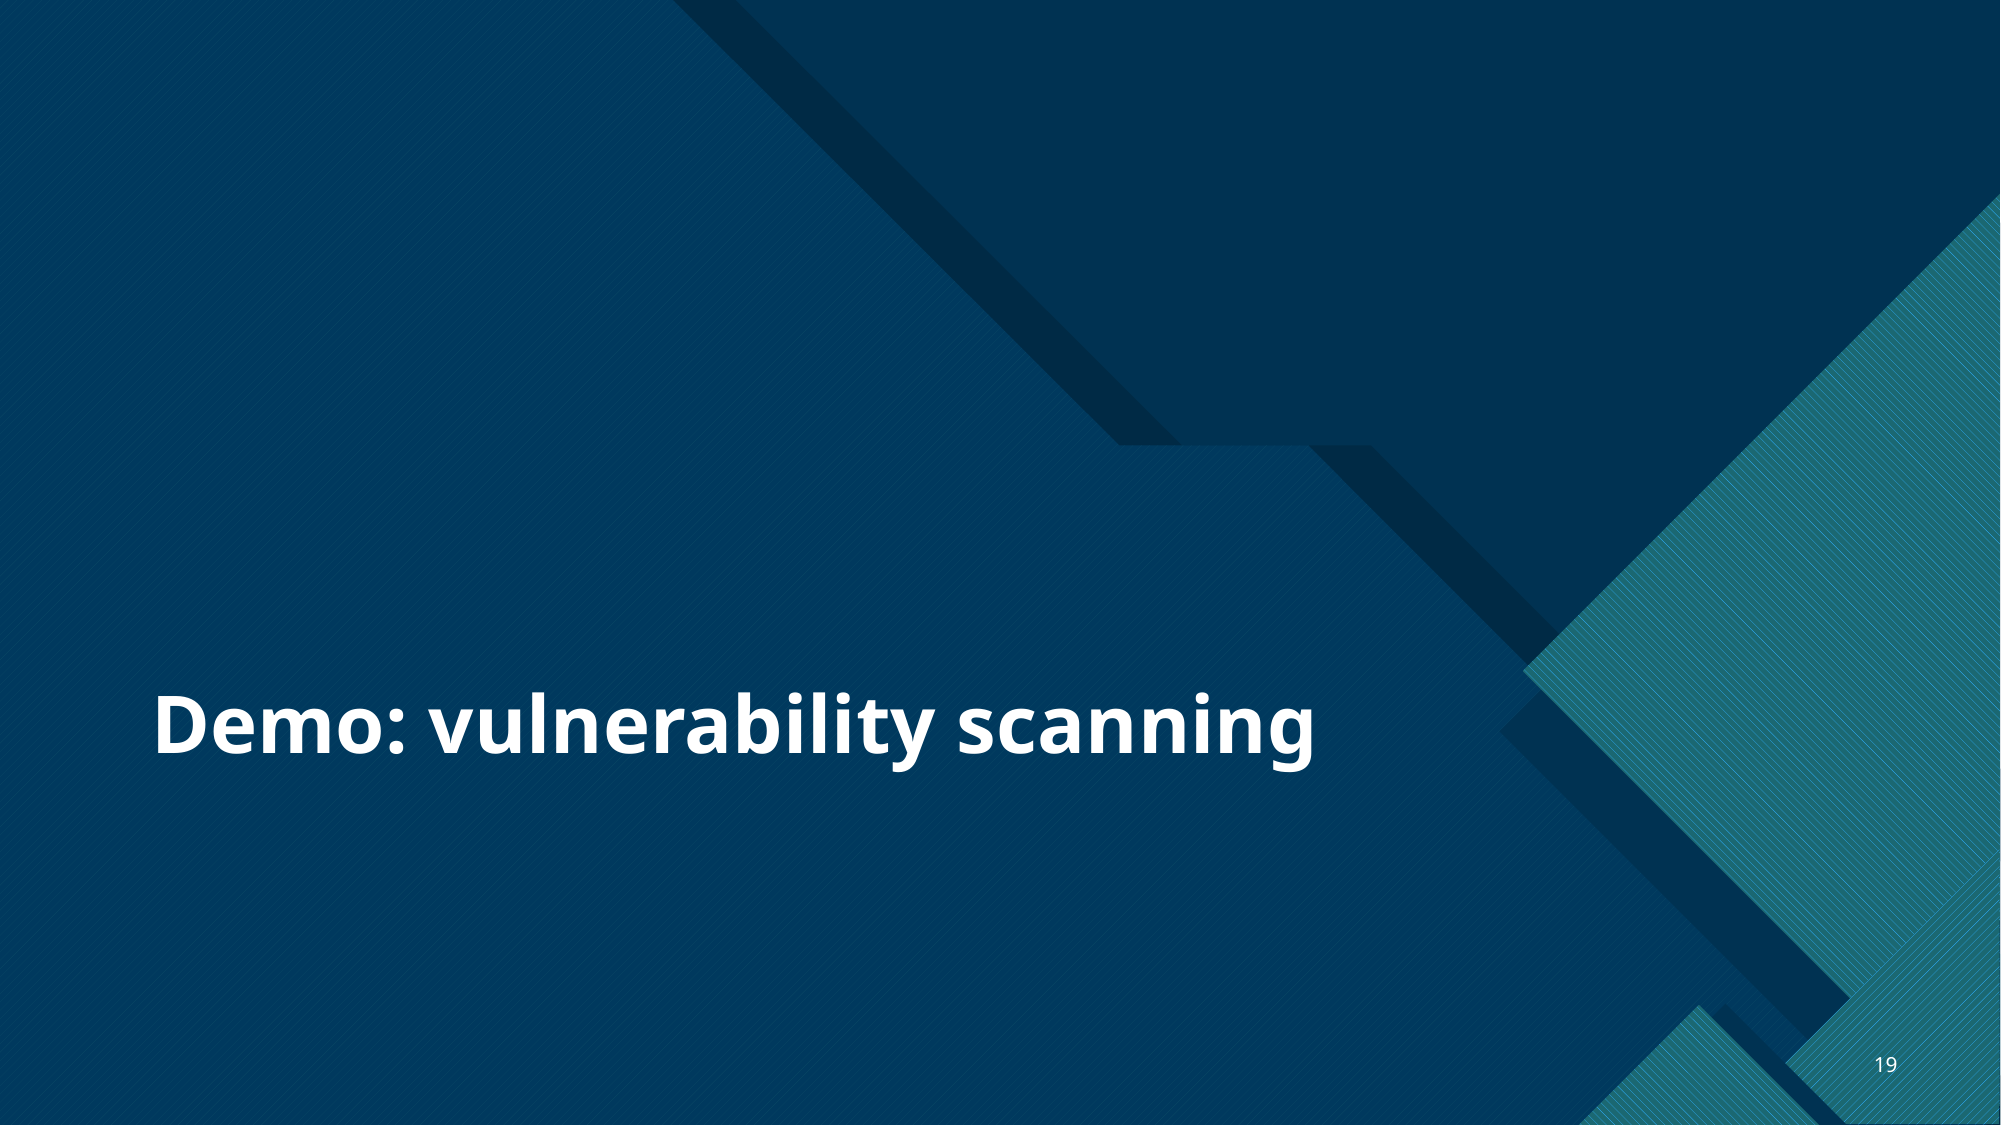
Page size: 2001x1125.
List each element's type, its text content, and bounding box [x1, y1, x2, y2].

slide_number 19 [1845, 1035, 1913, 1096]
title Demo: threat modelling [1523, 522, 2001, 1064]
title Demo: vulnerability scanning [136, 637, 1413, 779]
